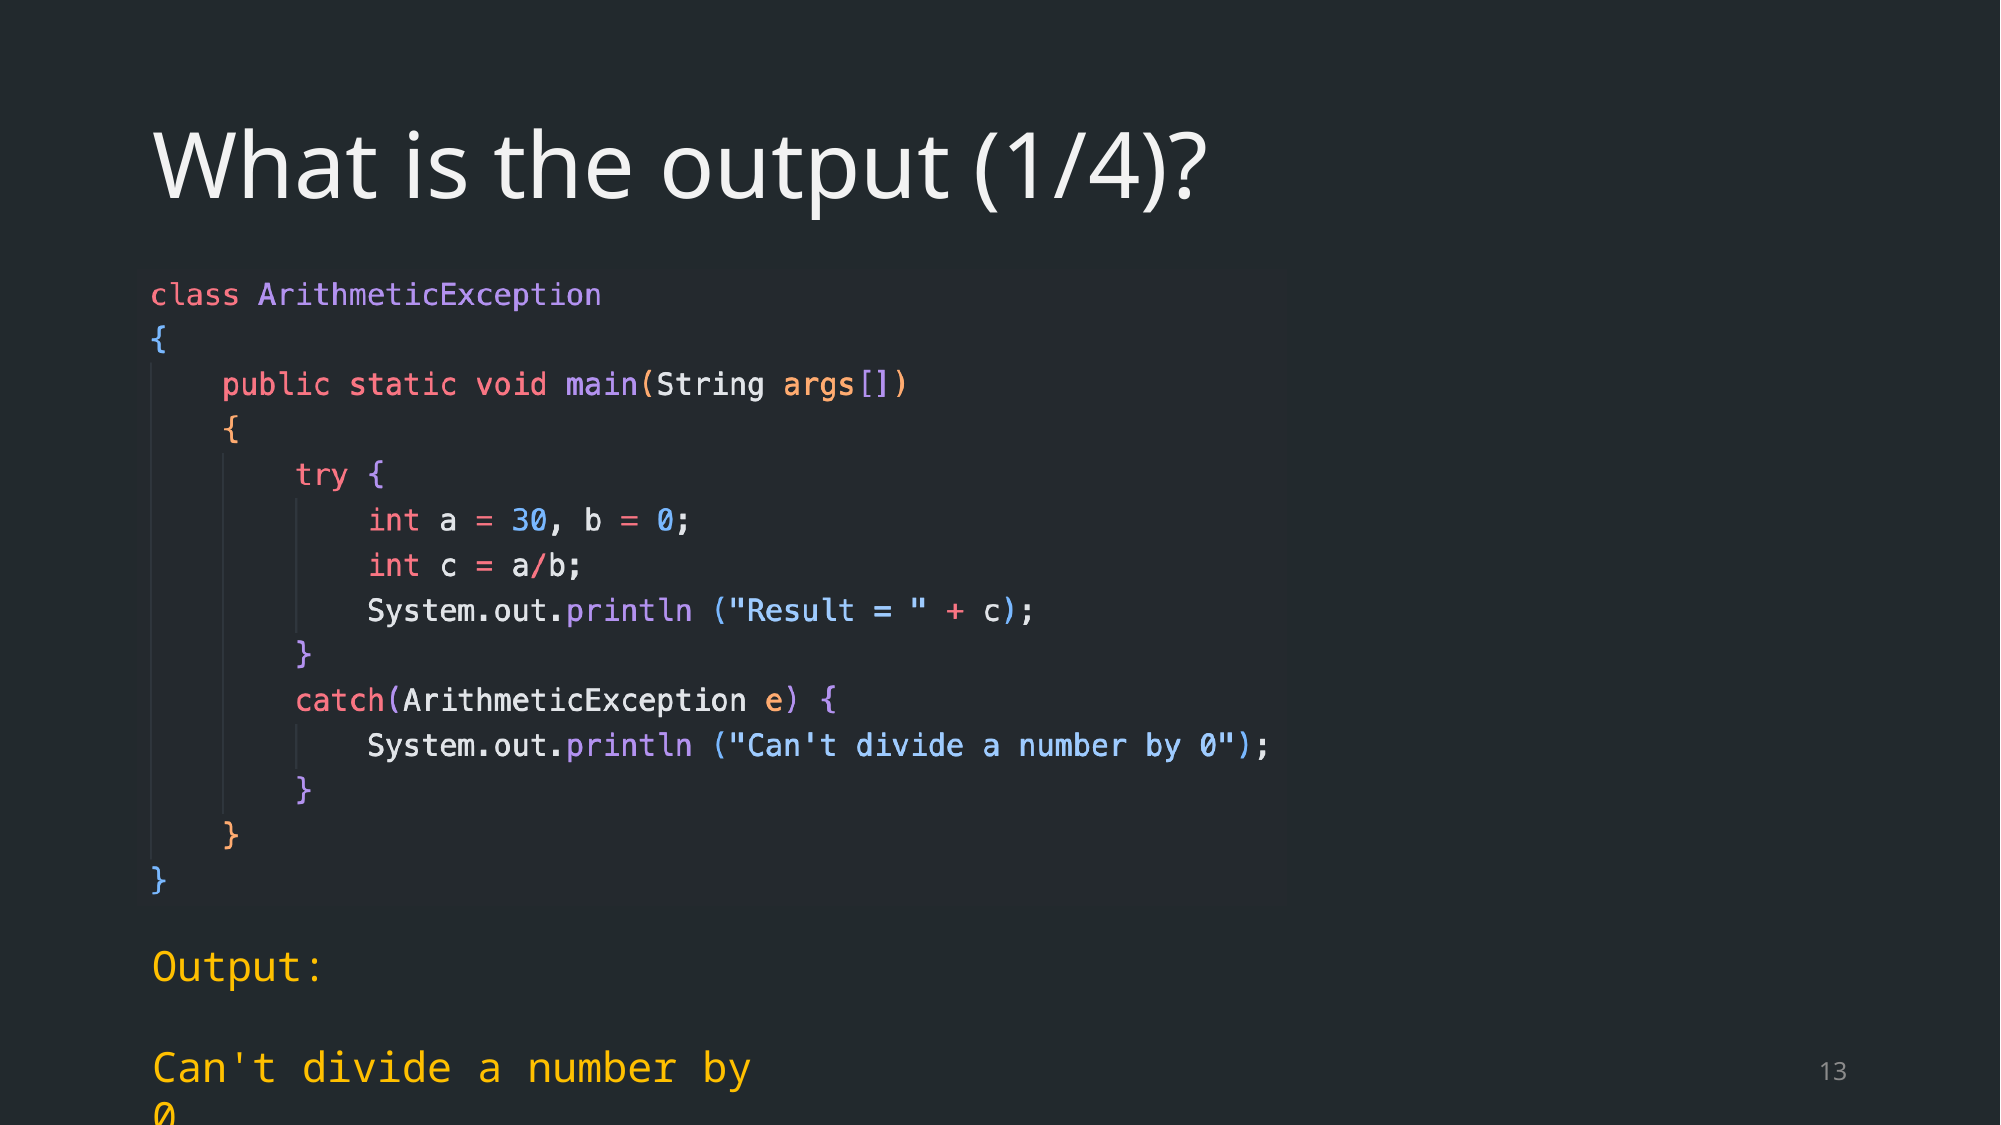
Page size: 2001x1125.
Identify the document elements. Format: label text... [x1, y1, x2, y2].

slide_number 13 [1412, 1042, 1863, 1103]
picture [137, 269, 1287, 906]
title What is the output (1/4)? [137, 59, 1863, 278]
text_box Output: Can't divide a number by 0 [137, 932, 776, 1125]
